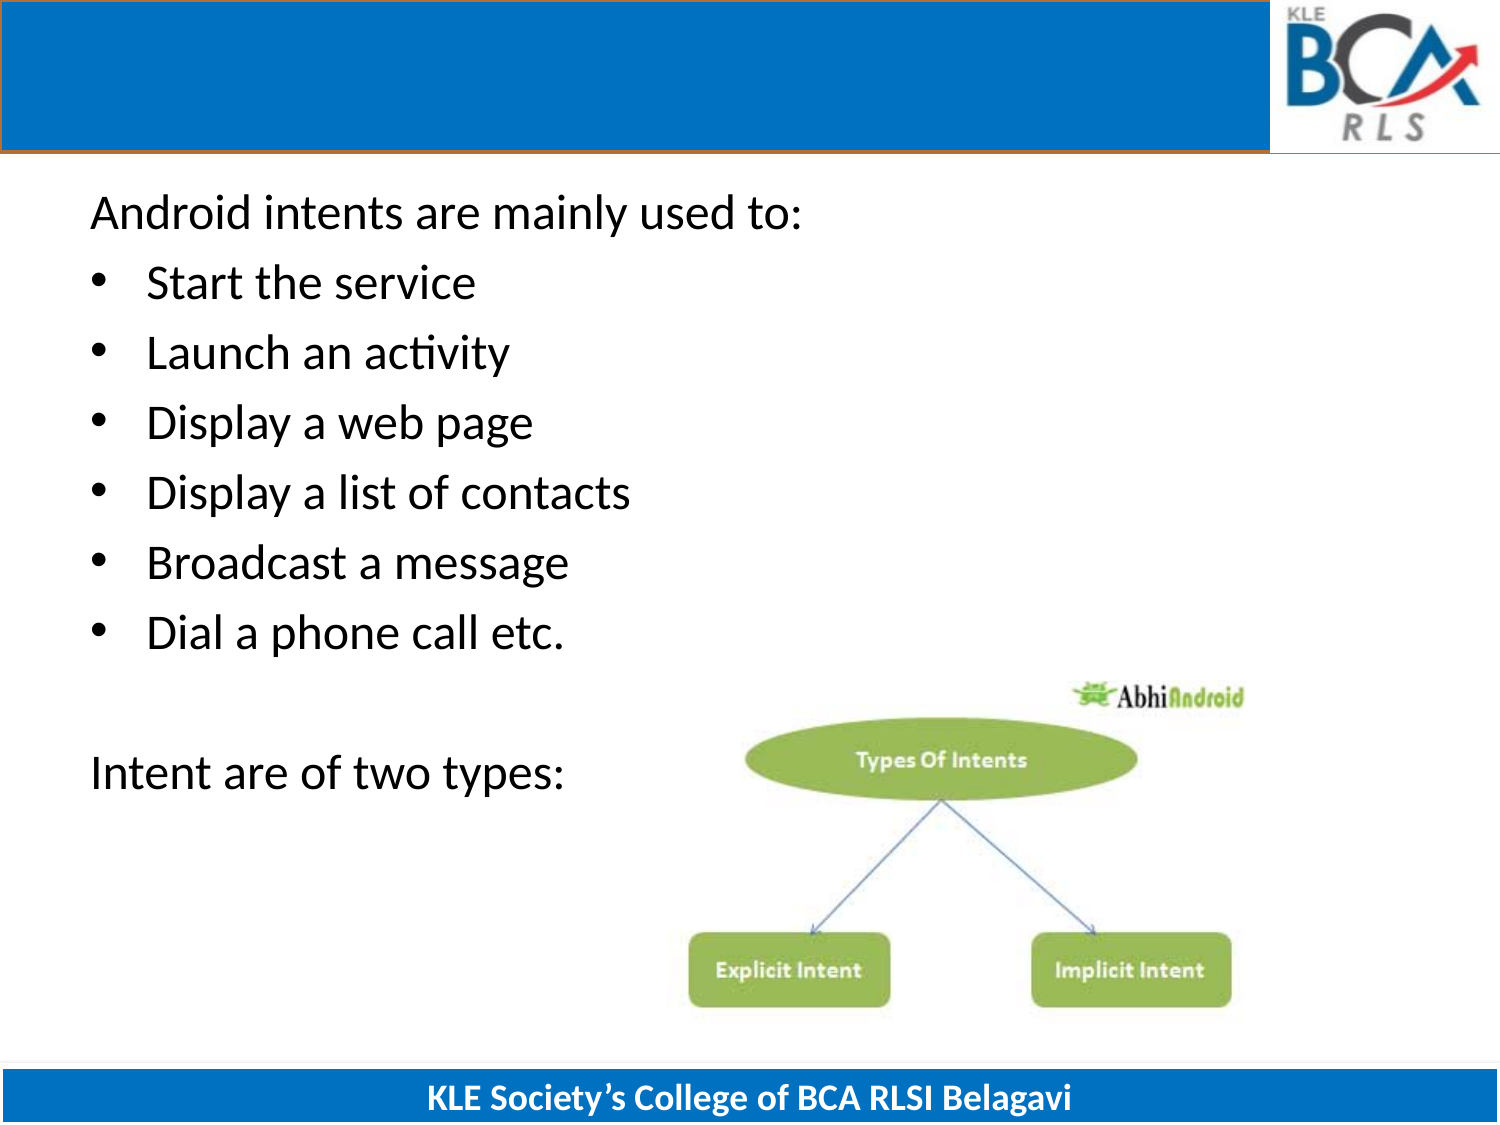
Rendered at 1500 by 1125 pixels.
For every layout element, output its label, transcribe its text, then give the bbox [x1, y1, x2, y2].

text_box [0, 0, 1268, 154]
picture [1270, 0, 1500, 153]
picture [666, 680, 1246, 1025]
text_box KLE Society’s College of BCA RLSI Belagavi [0, 1063, 1500, 1125]
list Android intents are mainly used to: Start the service Launch an activity Display a web page Display a list of contacts Broadcast a message Dial a phone call etc. Intent are of two types: [75, 171, 1425, 1057]
